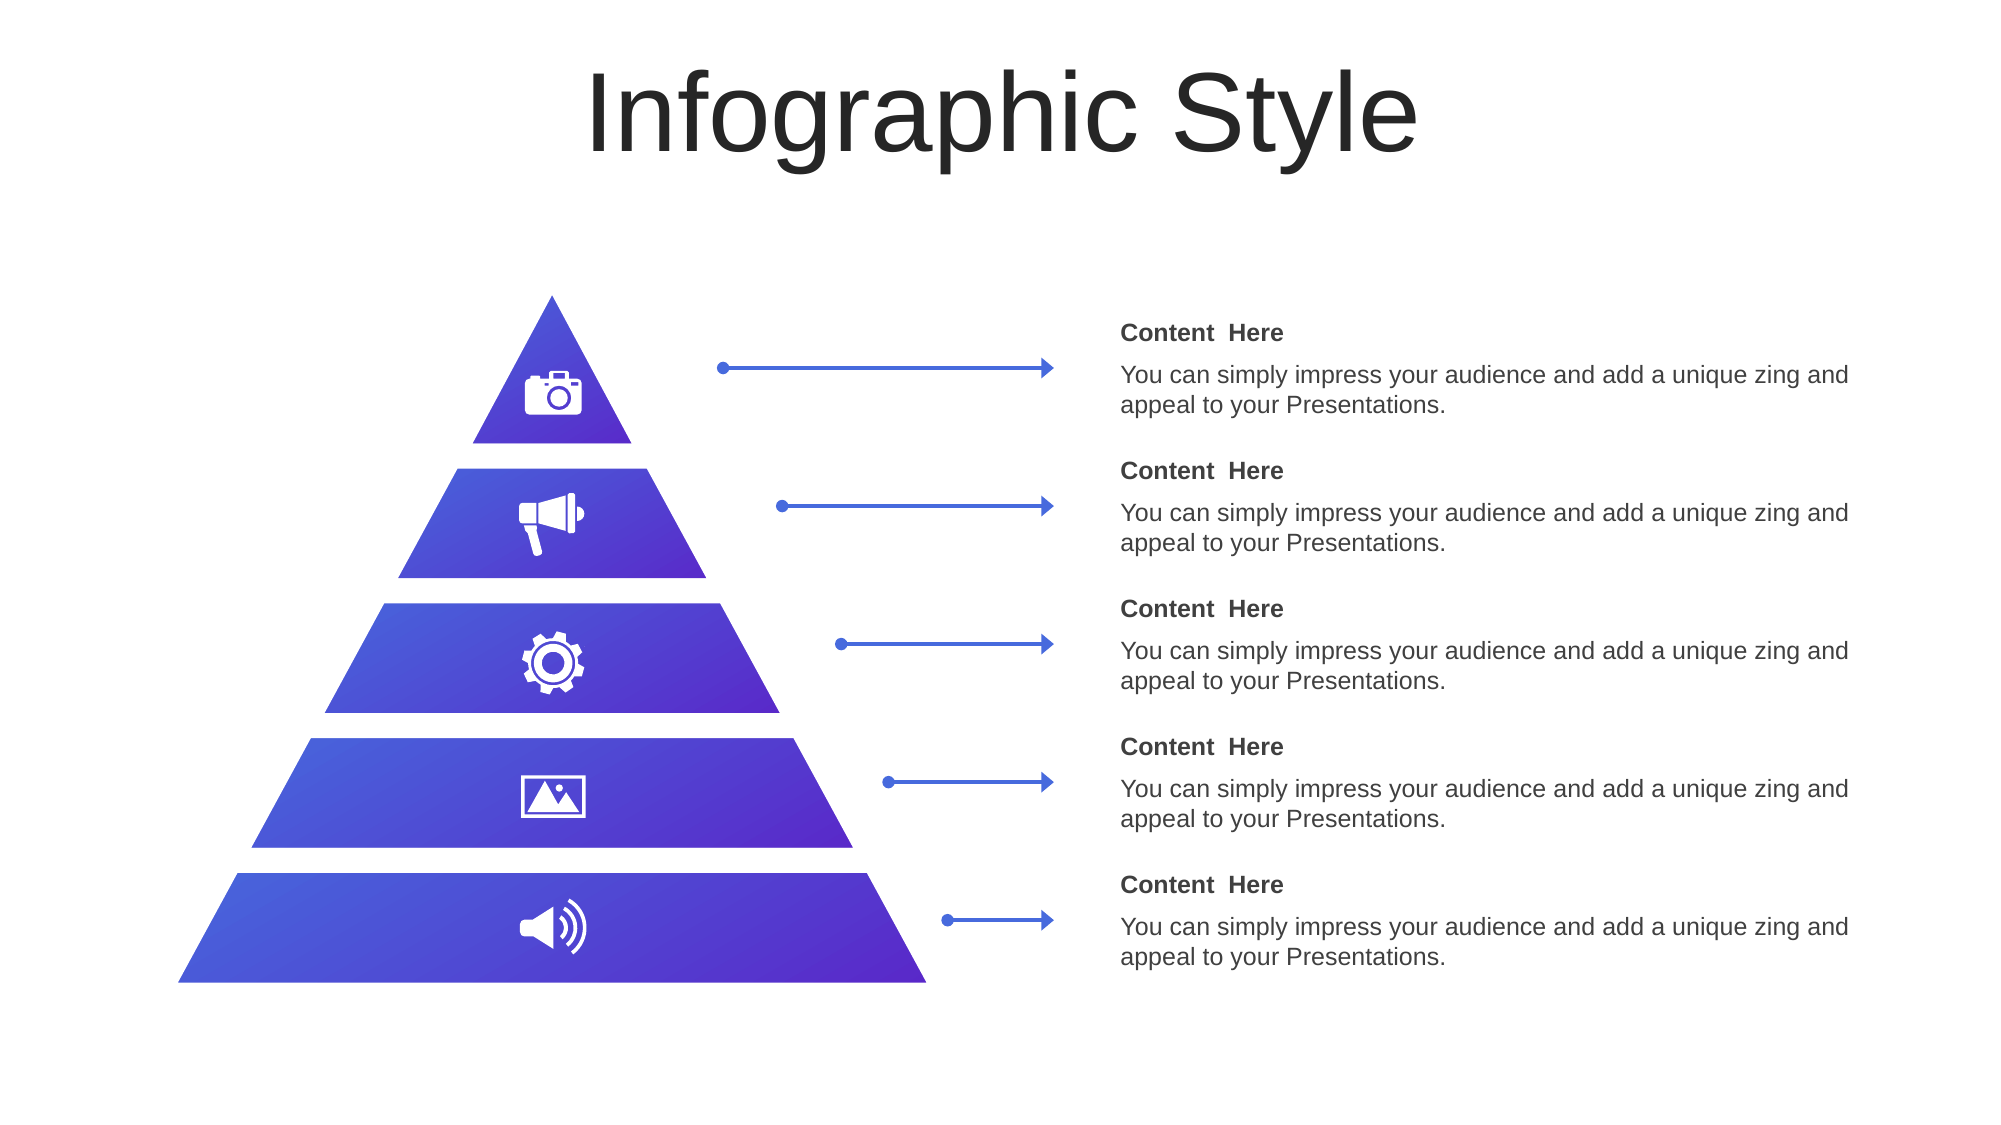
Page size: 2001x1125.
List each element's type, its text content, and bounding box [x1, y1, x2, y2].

list Infographic Style [53, 55, 1952, 175]
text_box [1105, 308, 1872, 427]
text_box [156, 268, 948, 996]
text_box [1105, 861, 1872, 980]
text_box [1105, 585, 1872, 704]
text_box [1105, 723, 1872, 842]
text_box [1105, 446, 1872, 565]
